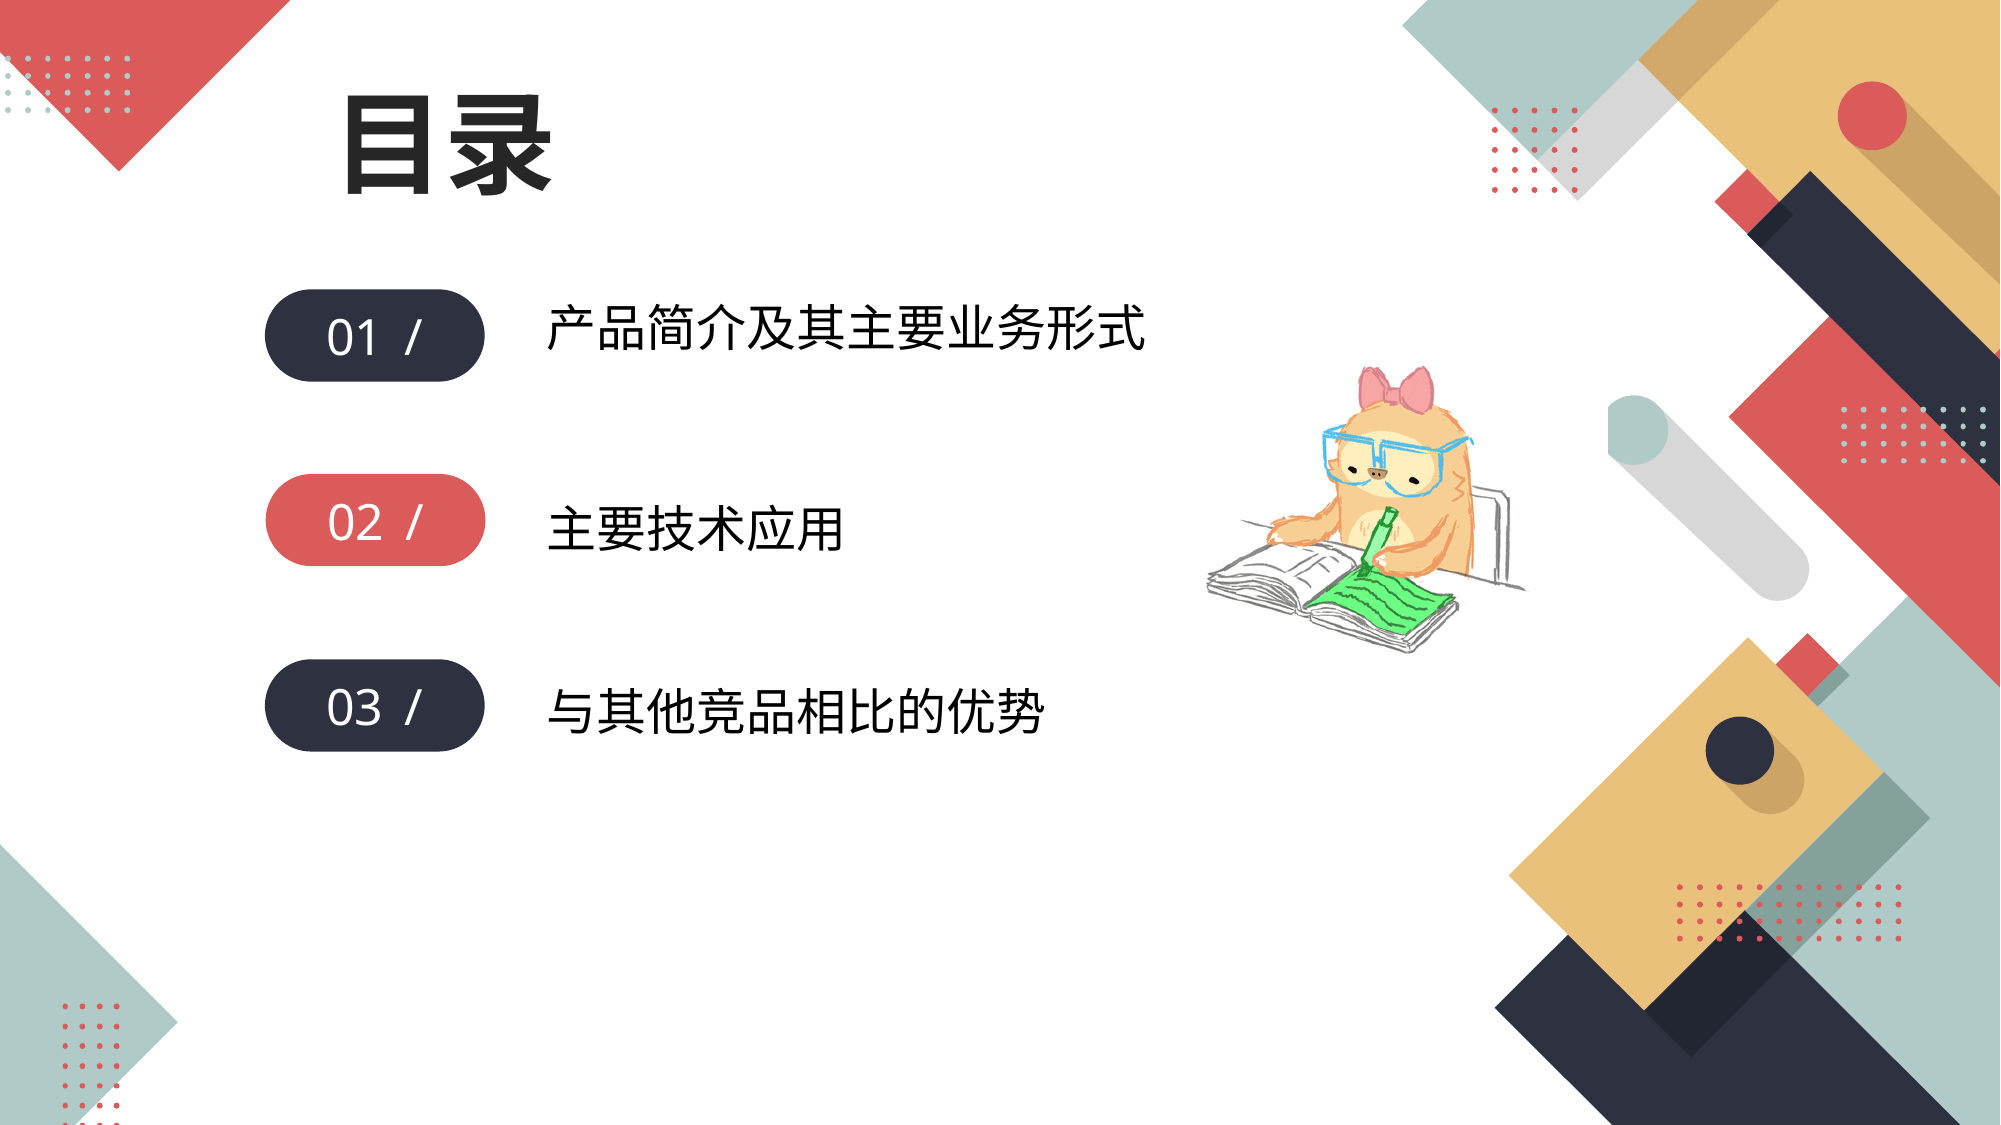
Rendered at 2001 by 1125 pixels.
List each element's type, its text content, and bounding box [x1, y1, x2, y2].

picture [1149, 0, 2000, 1125]
text_box 与其他竞品相比的优势 [532, 673, 1084, 749]
text_box 产品简介及其主要业务形式 [532, 289, 1229, 365]
text_box 主要技术应用 [532, 489, 1017, 565]
text_box 目录 [532, 65, 637, 216]
picture [0, 0, 532, 1125]
